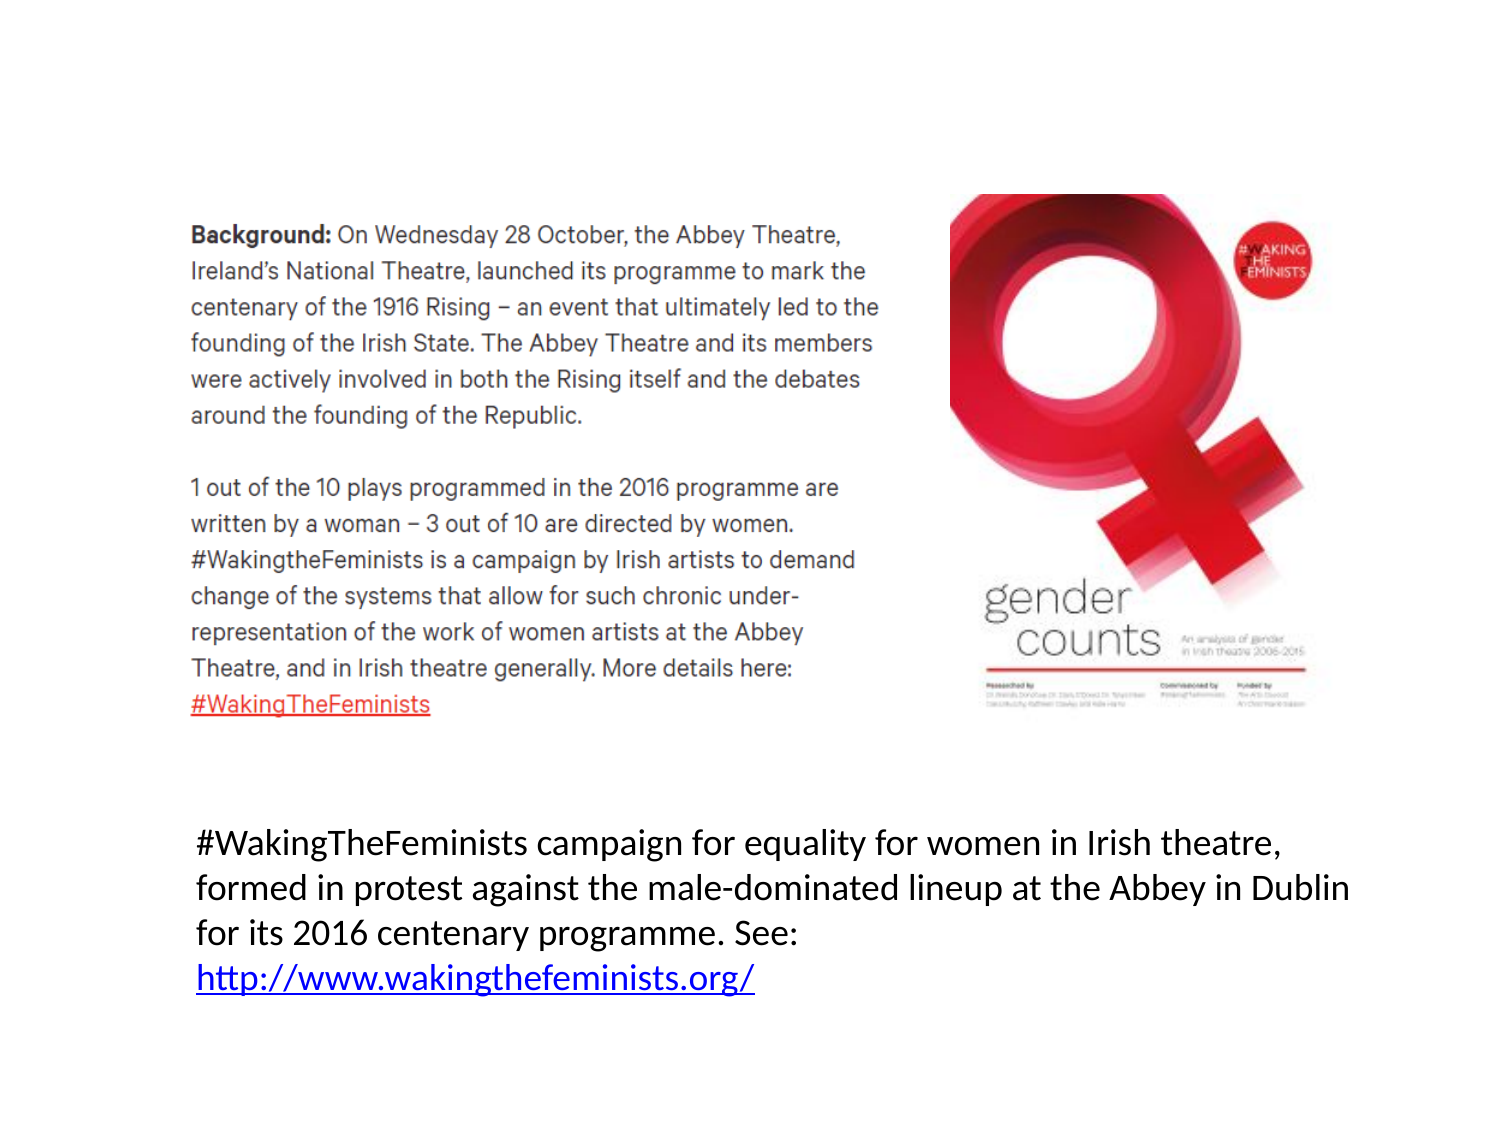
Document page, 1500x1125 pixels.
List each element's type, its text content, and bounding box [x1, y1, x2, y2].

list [147, 194, 930, 744]
text_box #WakingTheFeminists campaign for equality for women in Irish theatre, formed in protest against the male-dominated lineup at the Abbey in Dublin for its 2016 centenary programme. See: http://www.wakingthefeminists.org/ [181, 810, 1376, 1006]
picture [950, 194, 1343, 744]
